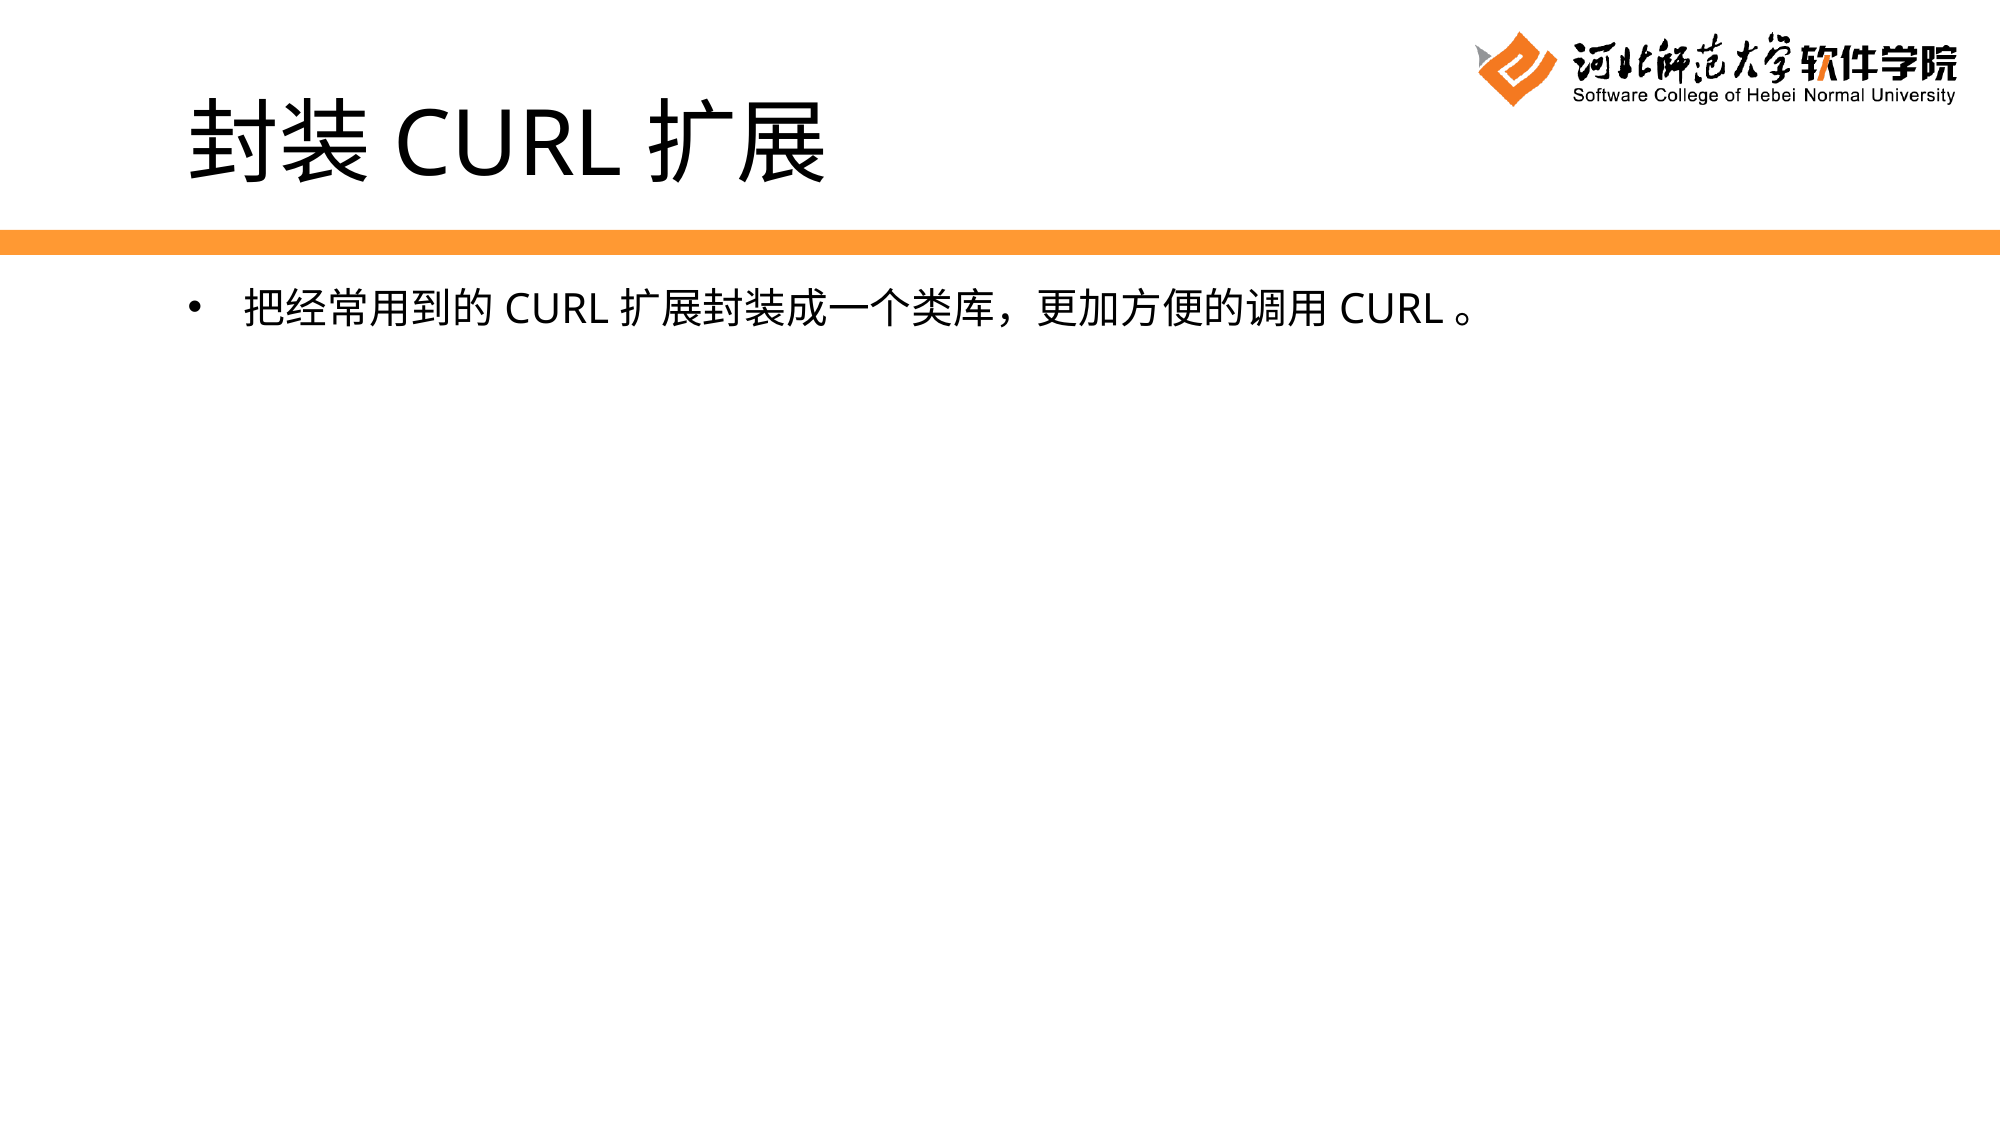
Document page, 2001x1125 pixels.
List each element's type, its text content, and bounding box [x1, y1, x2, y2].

list 封装CURL扩展 [172, 89, 1379, 202]
picture [1475, 31, 1957, 107]
text_box 把经常用到的CURL扩展封装成一个类库，更加方便的调用CURL。 [172, 274, 1911, 339]
